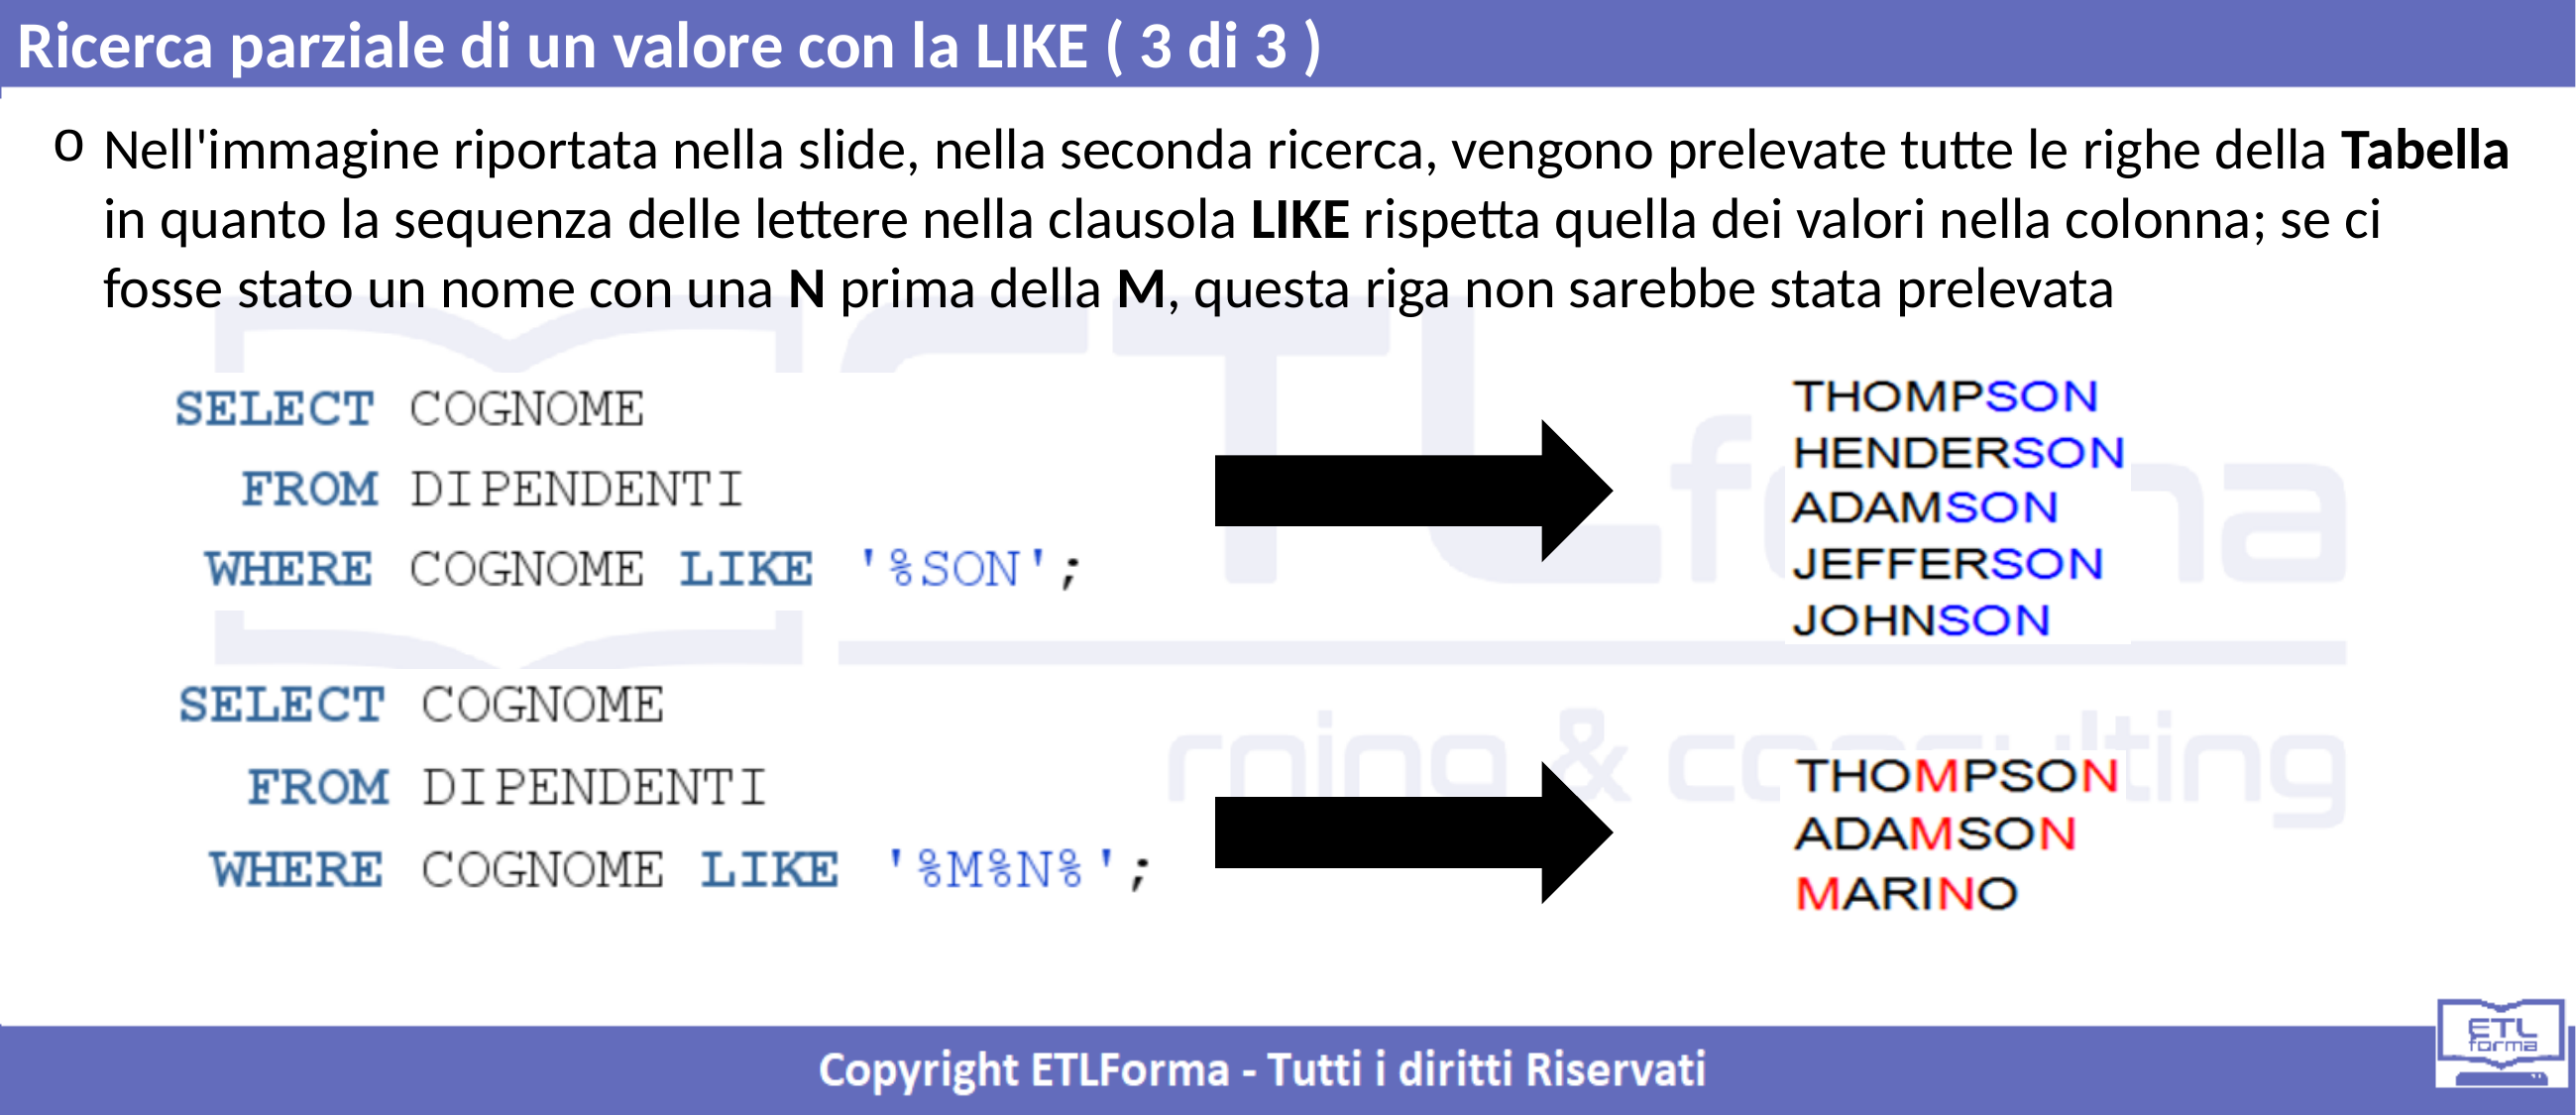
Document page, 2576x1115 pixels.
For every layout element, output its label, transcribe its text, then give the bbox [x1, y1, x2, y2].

text_box Ricerca parziale di un valore con la LIKE ( 3 di 3 ) [3, 0, 2552, 65]
text_box [1215, 419, 1614, 563]
picture [1785, 368, 2131, 644]
text_box [1215, 760, 1614, 905]
text_box Nell'immagine riportata nella slide, nella seconda ricerca, vengono prelevate tutte le righe della Tabella in quanto la sequenza delle lettere nella clausola LIKE rispetta quella dei valori nella colonna; se ci fosse stato un nome con una N prima della M, questa riga non sarebbe stata prelevata [18, 105, 2527, 326]
picture [1780, 750, 2126, 917]
picture [161, 373, 1095, 611]
picture [161, 669, 1166, 906]
